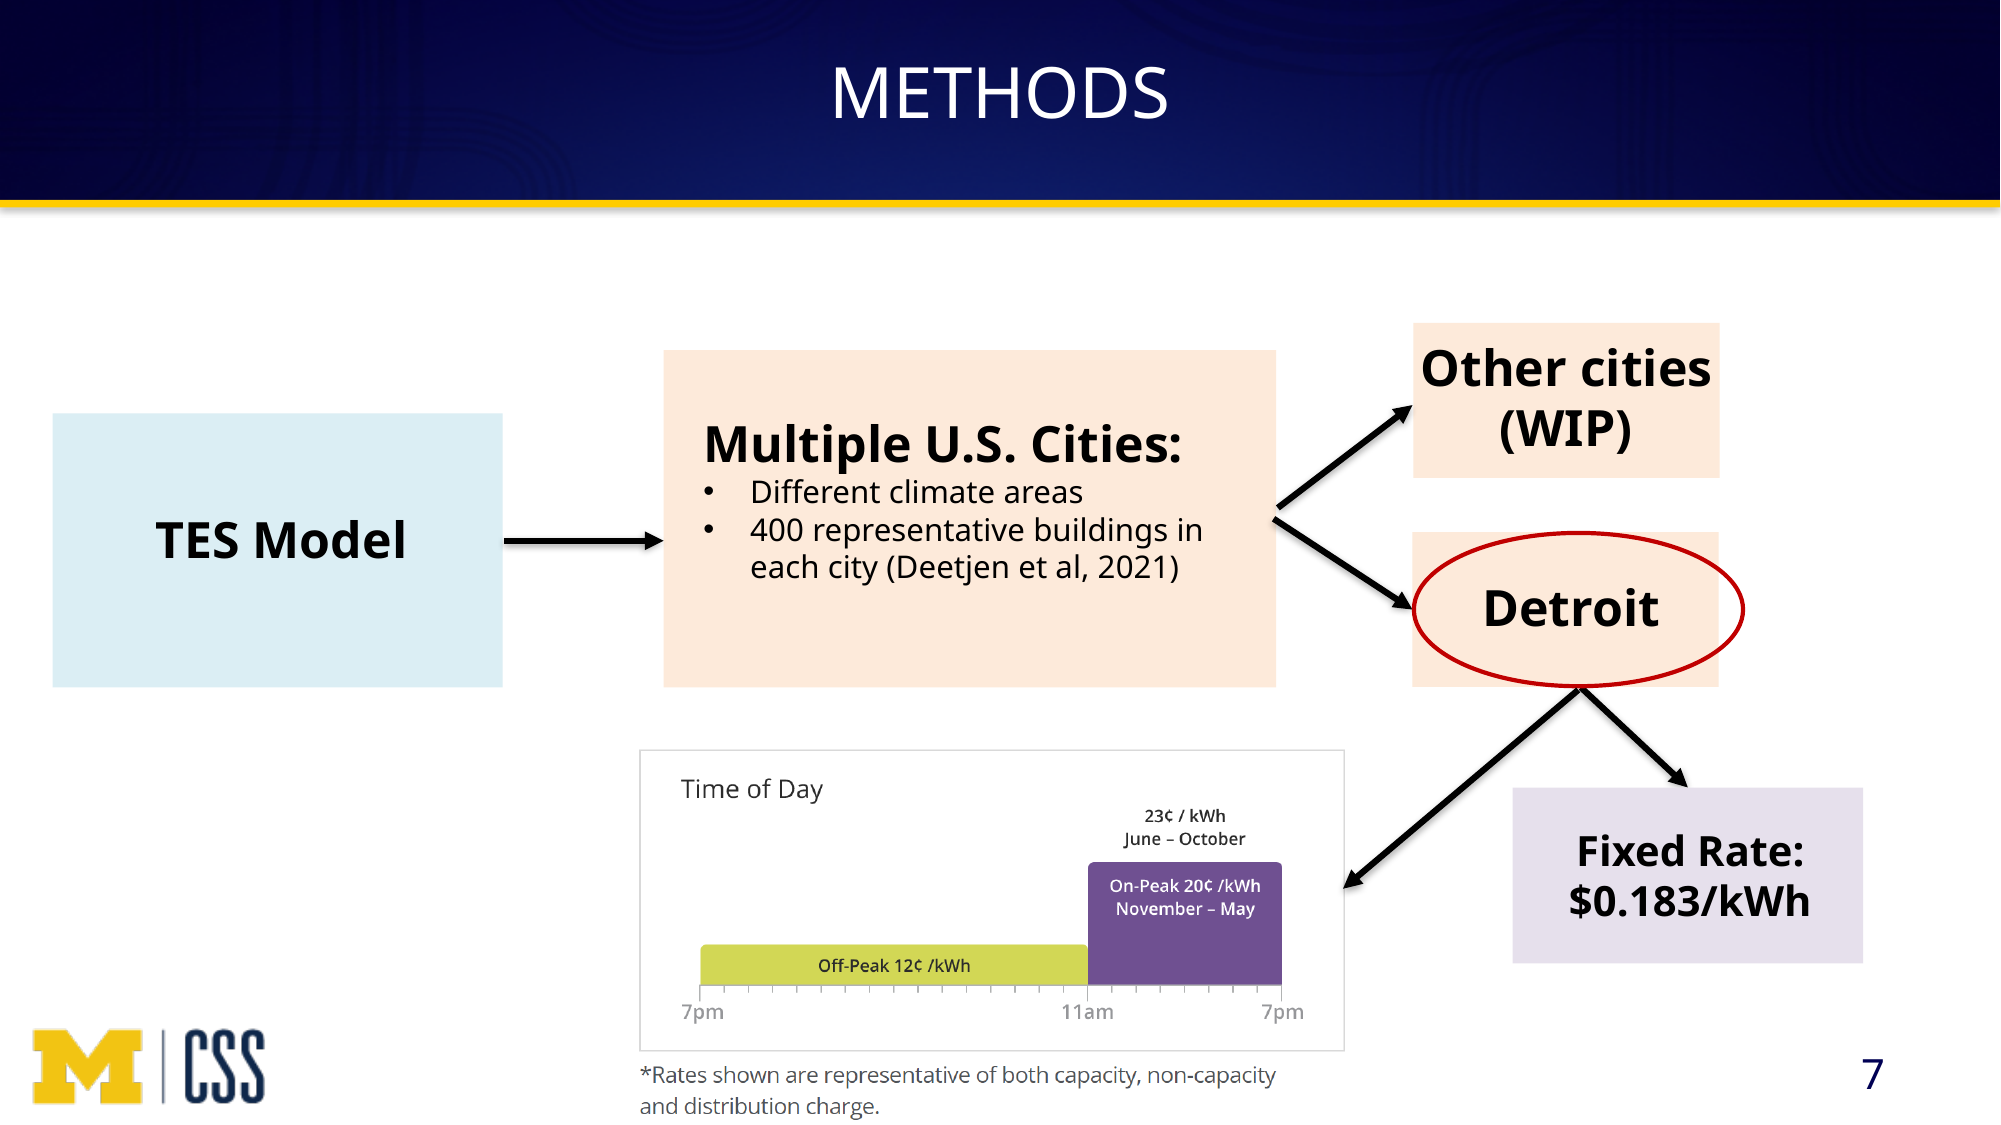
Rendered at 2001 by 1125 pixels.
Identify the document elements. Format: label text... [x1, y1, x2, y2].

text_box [1512, 787, 1866, 964]
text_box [1277, 404, 1413, 509]
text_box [1412, 531, 1719, 688]
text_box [52, 413, 507, 688]
slide_number 7 [1433, 1046, 1900, 1106]
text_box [1580, 687, 1689, 785]
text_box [1391, 322, 1742, 504]
picture [624, 737, 1346, 1124]
picture [25, 1021, 275, 1113]
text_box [663, 349, 1277, 688]
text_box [1273, 518, 1413, 610]
title METHODS [99, 12, 1900, 168]
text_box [1342, 689, 1579, 889]
text_box [1723, 570, 1746, 649]
picture [0, 0, 2000, 199]
